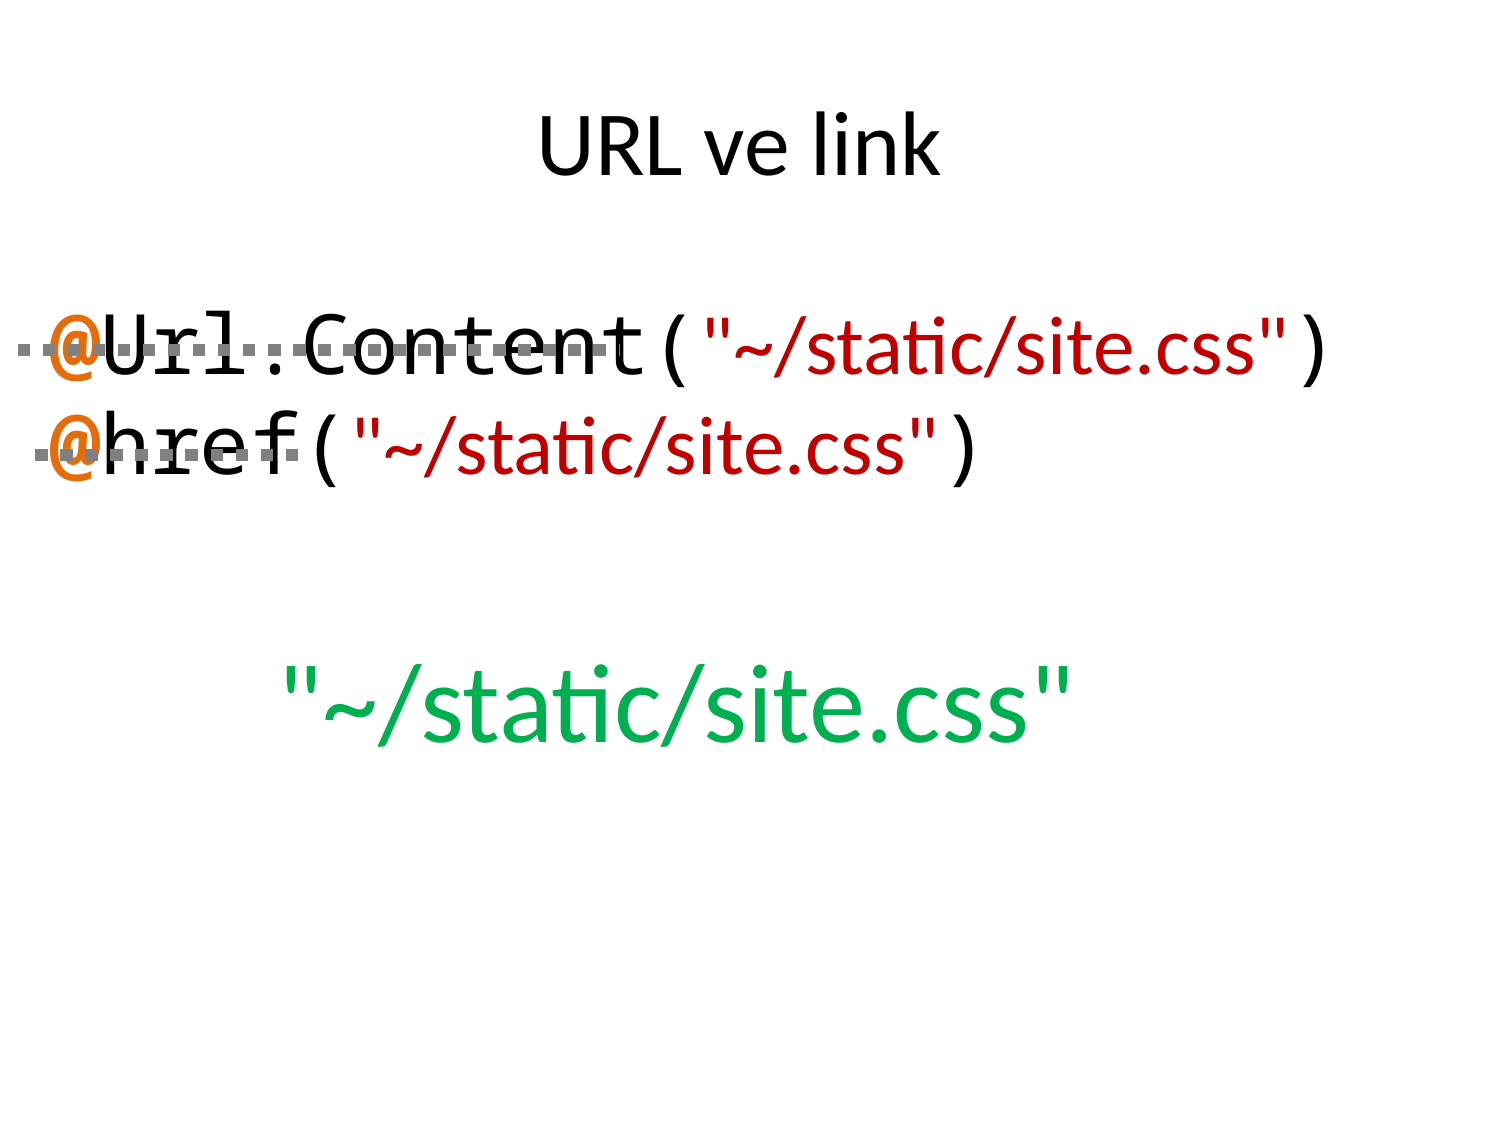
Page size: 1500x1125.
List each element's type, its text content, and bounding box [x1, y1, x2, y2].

text_box "~/static/site.css" [263, 622, 1155, 773]
text_box [55, 586, 1500, 811]
title URL ve link [75, 45, 1425, 233]
text_box @Url.Content("~/static/site.css") @href("~/static/site.css") [35, 278, 1500, 504]
